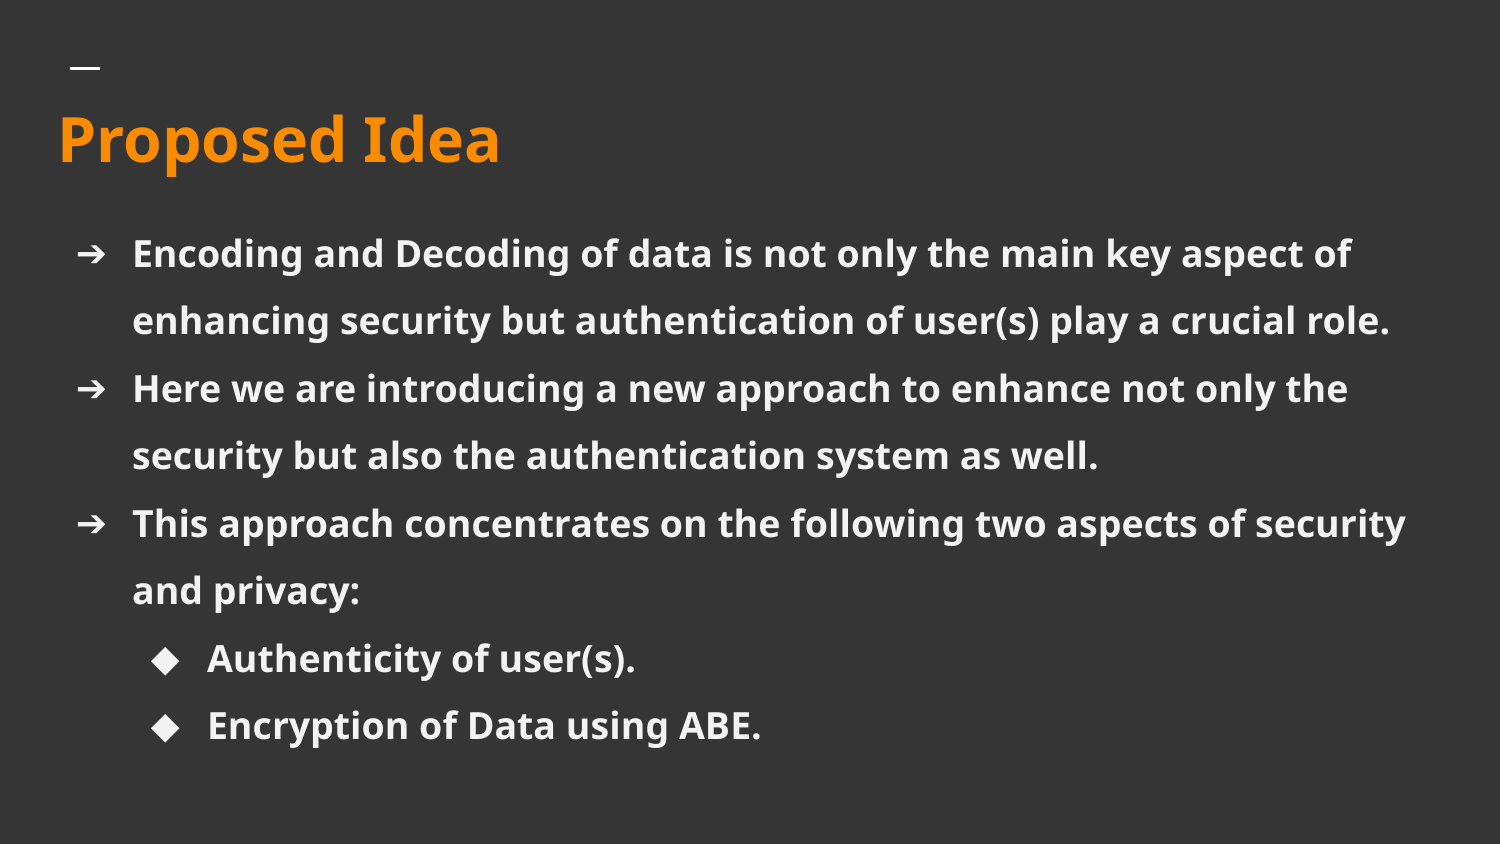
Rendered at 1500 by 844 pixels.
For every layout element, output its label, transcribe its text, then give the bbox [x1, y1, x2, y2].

title Proposed Idea [42, 84, 1458, 192]
title Encoding and Decoding of data is not only the main key aspect of enhancing security but authentication of user(s) play a crucial role. Here we are introducing a new approach to enhance not only the security but also the authentication system as well. This approach concentrates on the following two aspects of security and privacy: Authenticity of user(s). Encryption of Data using ABE. [42, 192, 1458, 802]
